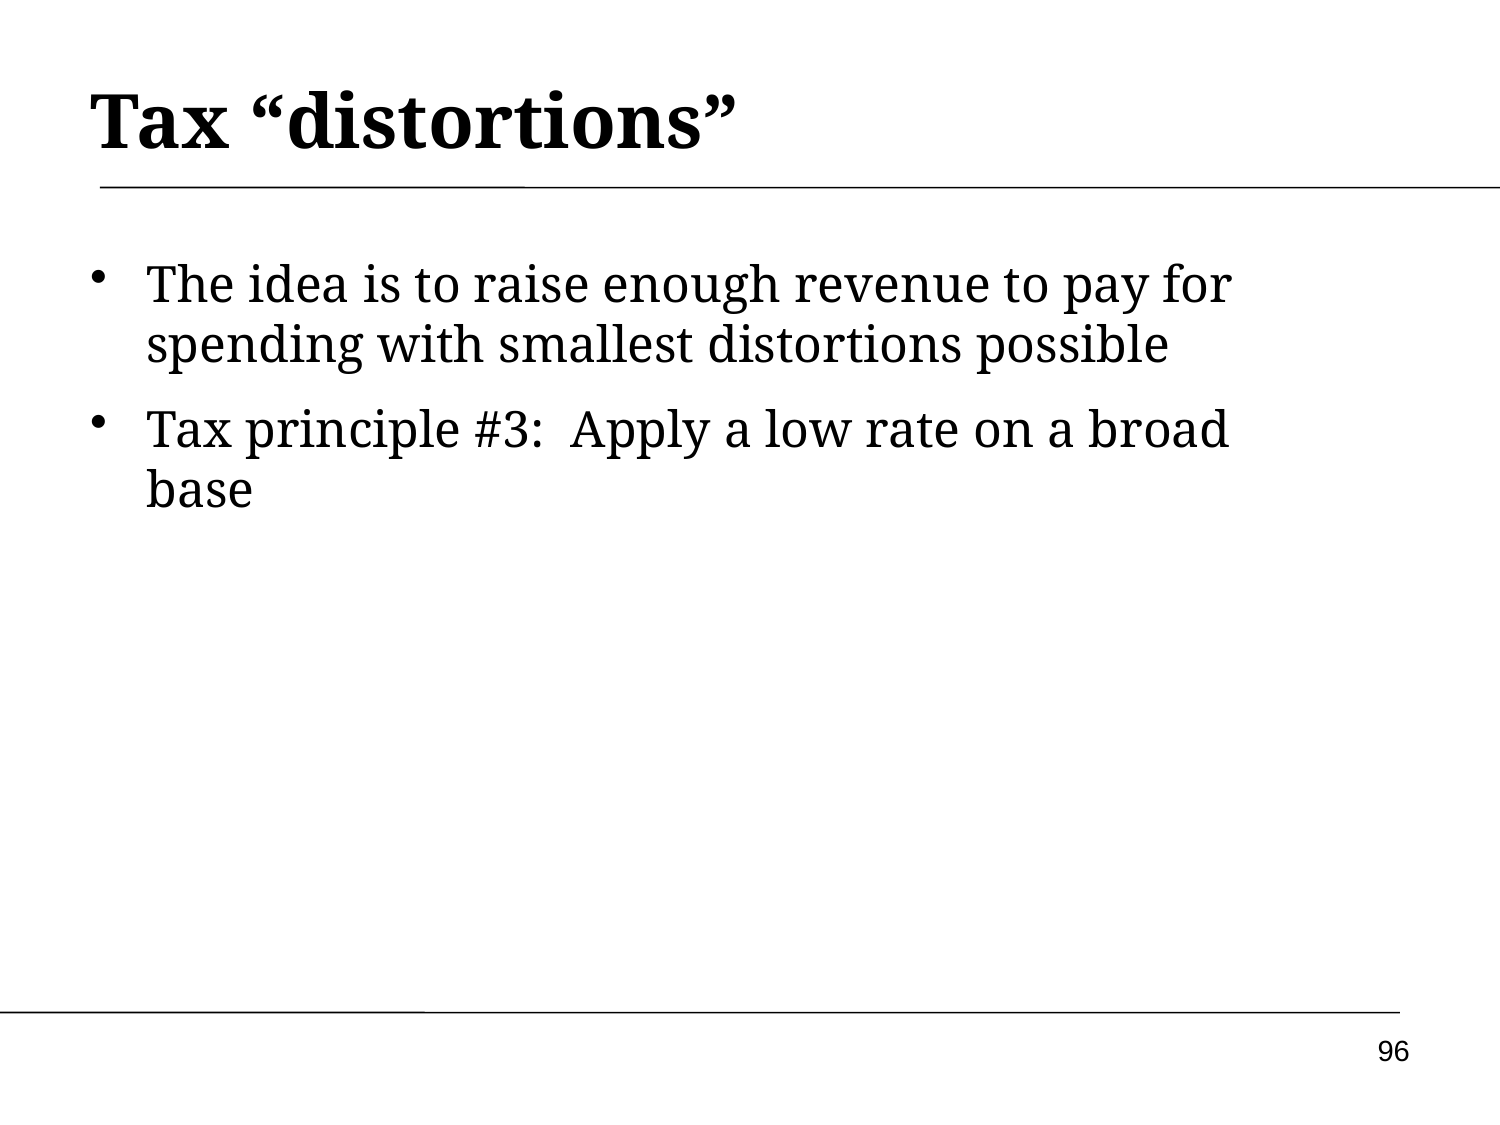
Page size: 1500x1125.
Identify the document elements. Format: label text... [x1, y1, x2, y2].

title Tax “distortions” [75, 50, 1425, 188]
list The idea is to raise enough revenue to pay for spending with smallest distortions possible Tax principle #3: Apply a low rate on a broad base [75, 245, 1350, 1025]
slide_number 96 [1074, 1024, 1426, 1103]
